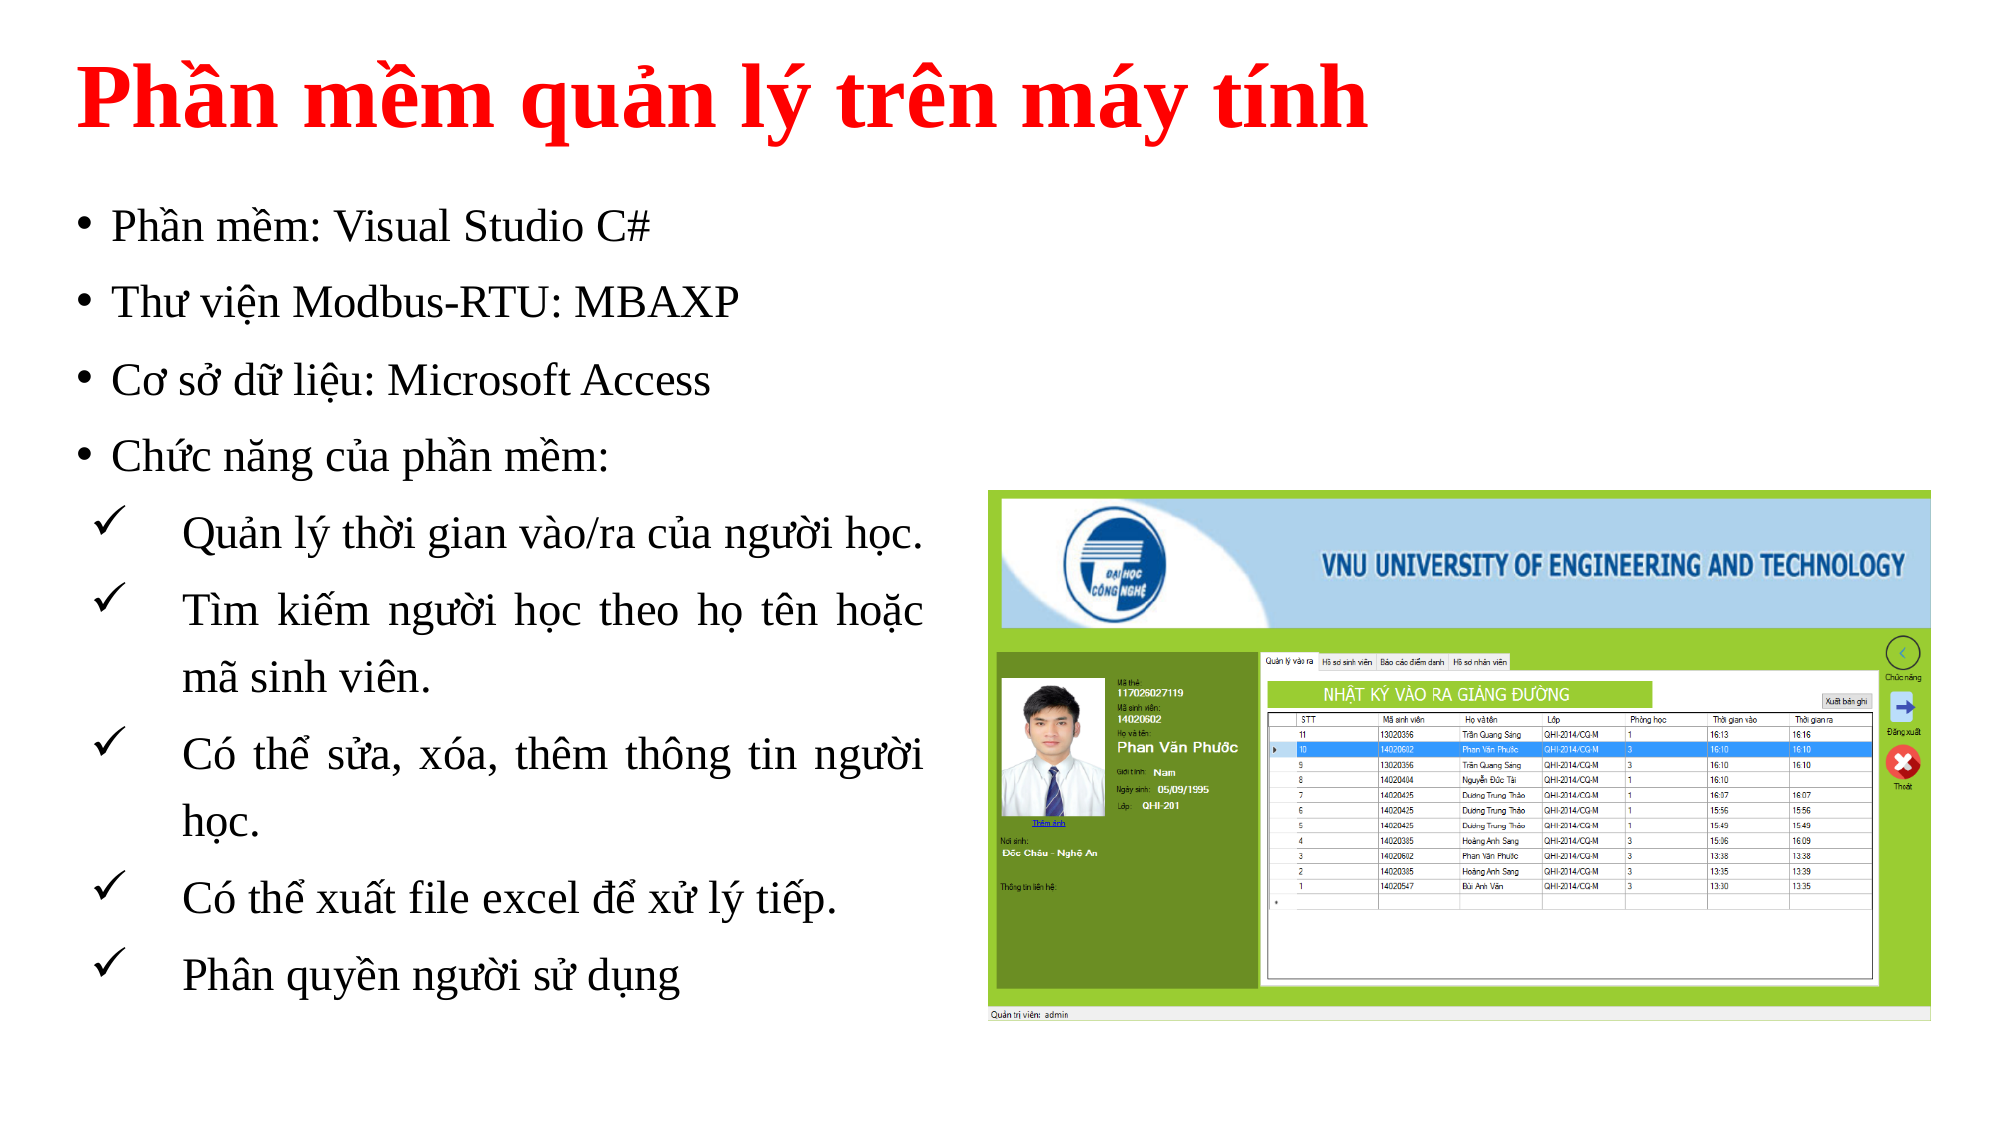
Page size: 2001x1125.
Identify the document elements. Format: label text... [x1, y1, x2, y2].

picture [988, 490, 1931, 1021]
list Phần mềm: Visual Studio C# Thư viện Modbus-RTU: MBAXP Cơ sở dữ liệu: Microsoft Access Chức năng của phần mềm: Quản lý thời gian vào/ra của người học. Tìm kiếm người học theo họ tên hoặc mã sinh viên. Có thể sửa, xóa, thêm thông tin người học. Có thể xuất file excel để xử lý tiếp. Phân quyền người sử dụng [61, 175, 941, 1067]
text_box Phần mềm quản lý trên máy tính [61, 40, 1916, 156]
